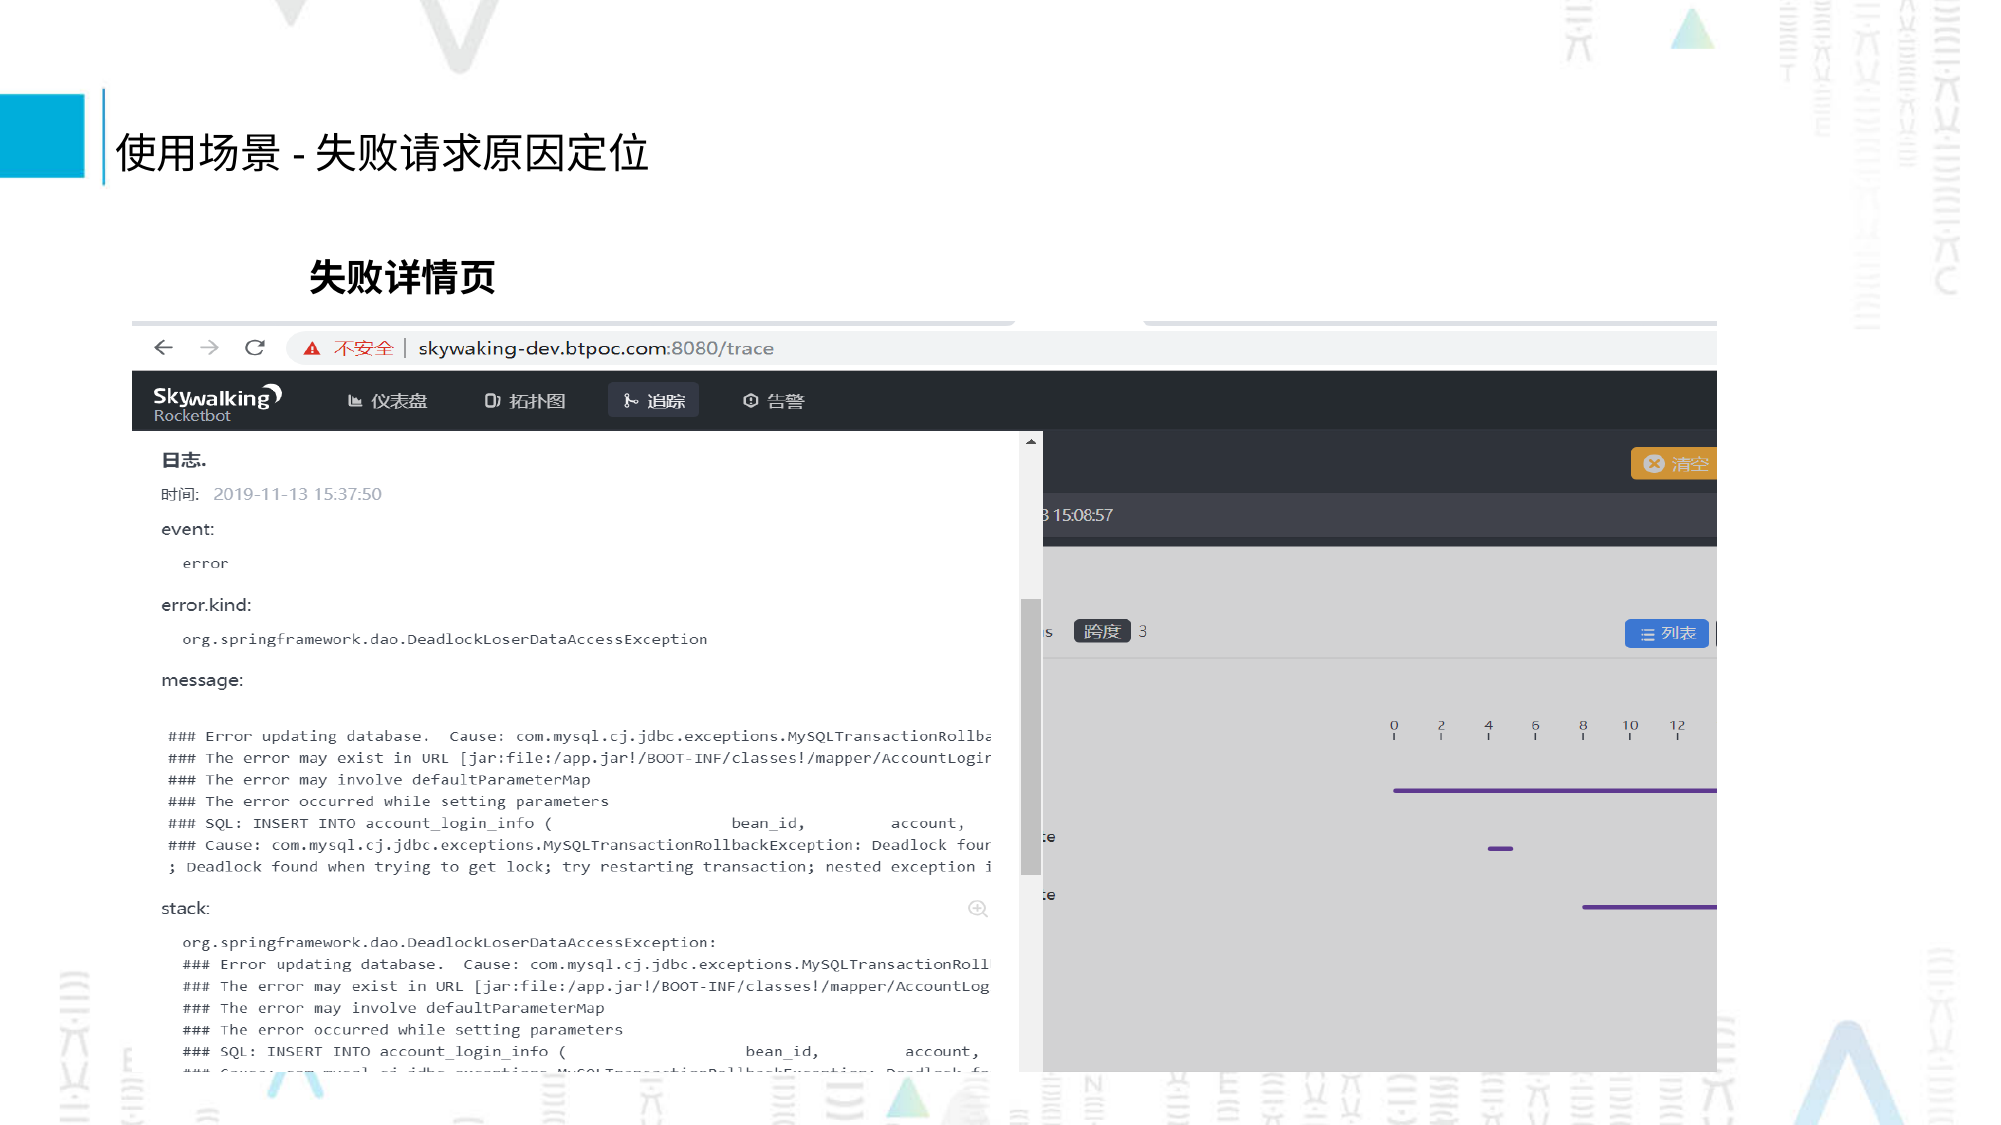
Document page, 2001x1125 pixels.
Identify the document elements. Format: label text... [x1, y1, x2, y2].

text_box 使用场景-失败请求原因定位 [100, 74, 1877, 204]
picture [0, 0, 2000, 1125]
text_box 失败详情页 [294, 247, 1295, 307]
